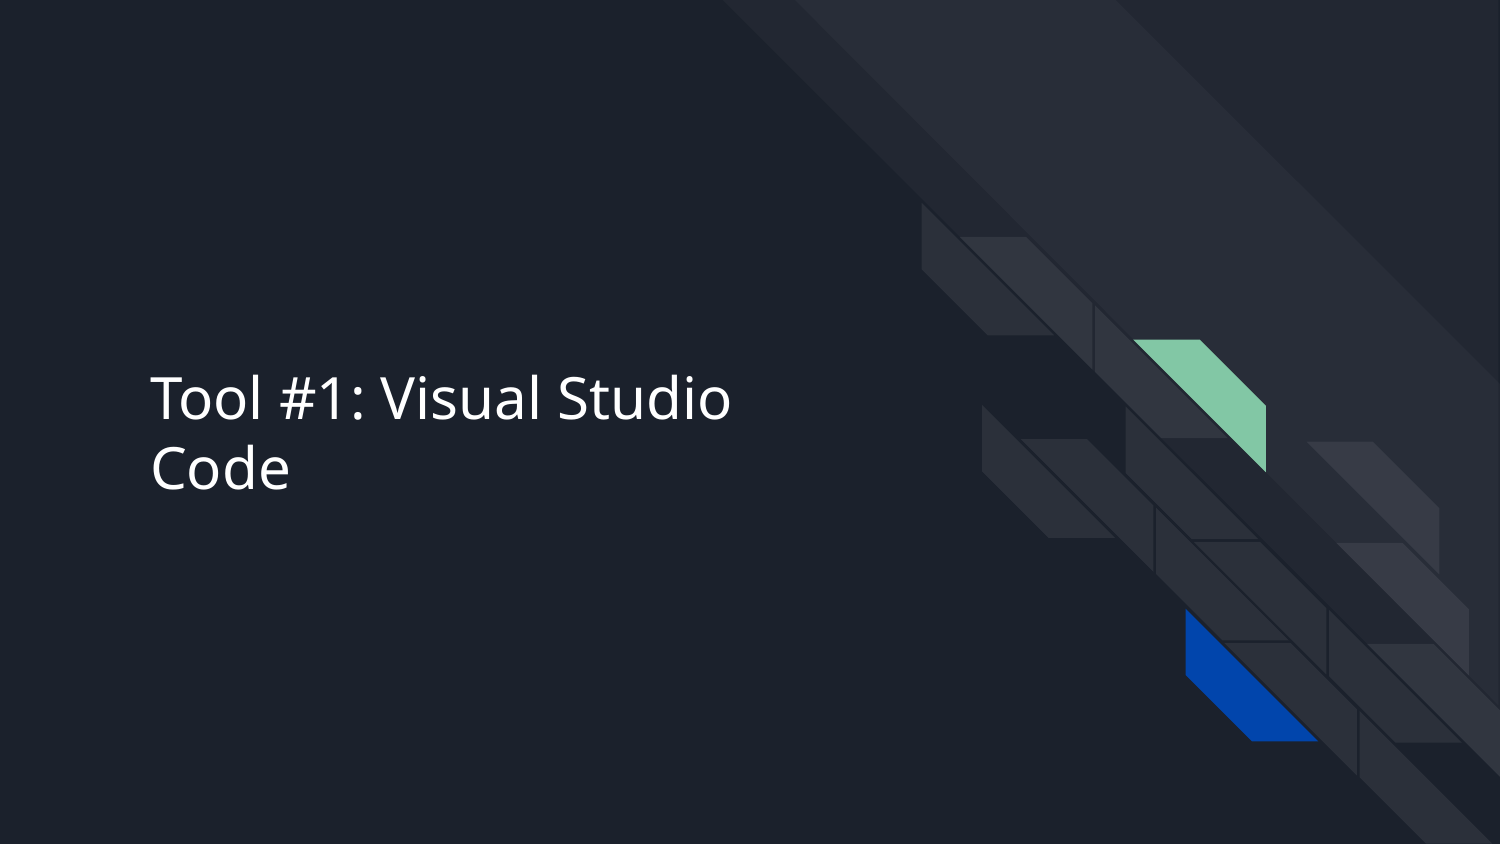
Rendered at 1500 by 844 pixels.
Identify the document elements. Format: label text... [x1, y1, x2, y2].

title Tool #1: Visual Studio Code [135, 336, 888, 526]
